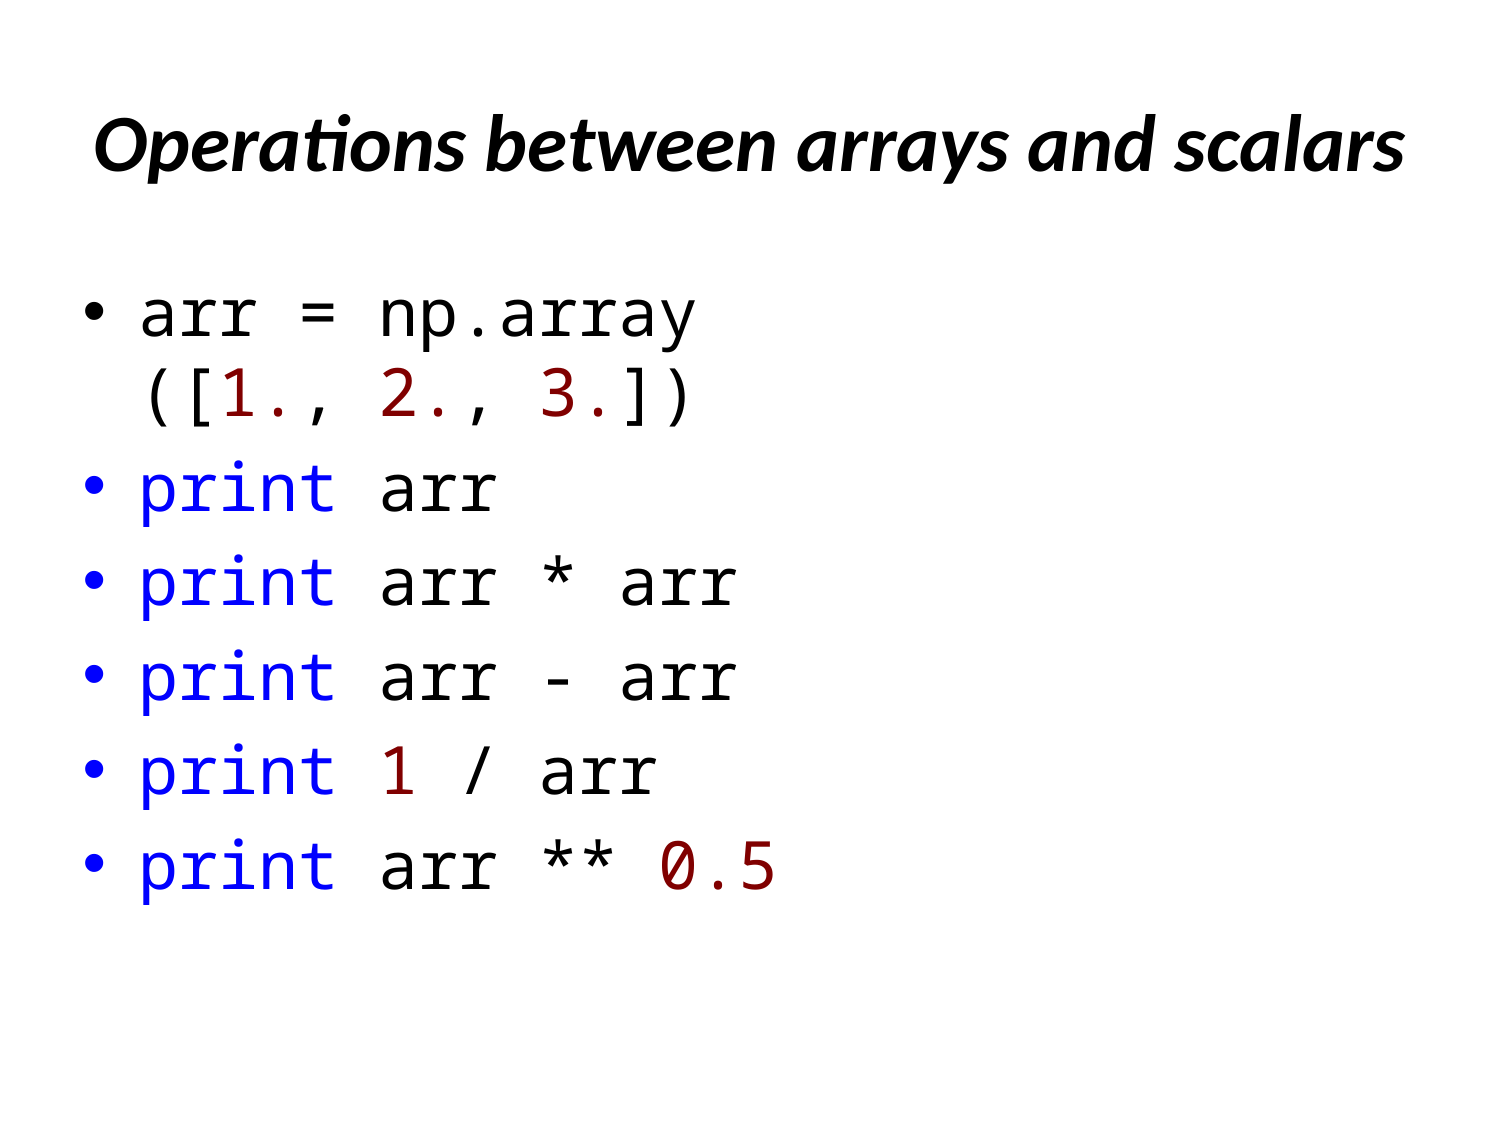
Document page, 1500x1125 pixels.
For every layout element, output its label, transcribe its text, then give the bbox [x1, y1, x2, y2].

list arr = np.array ([1., 2., 3.]) print arr print arr * arr print arr - arr print 1 / arr print arr ** 0.5 [74, 261, 798, 1006]
title Operations between arrays and scalars [74, 44, 1426, 234]
